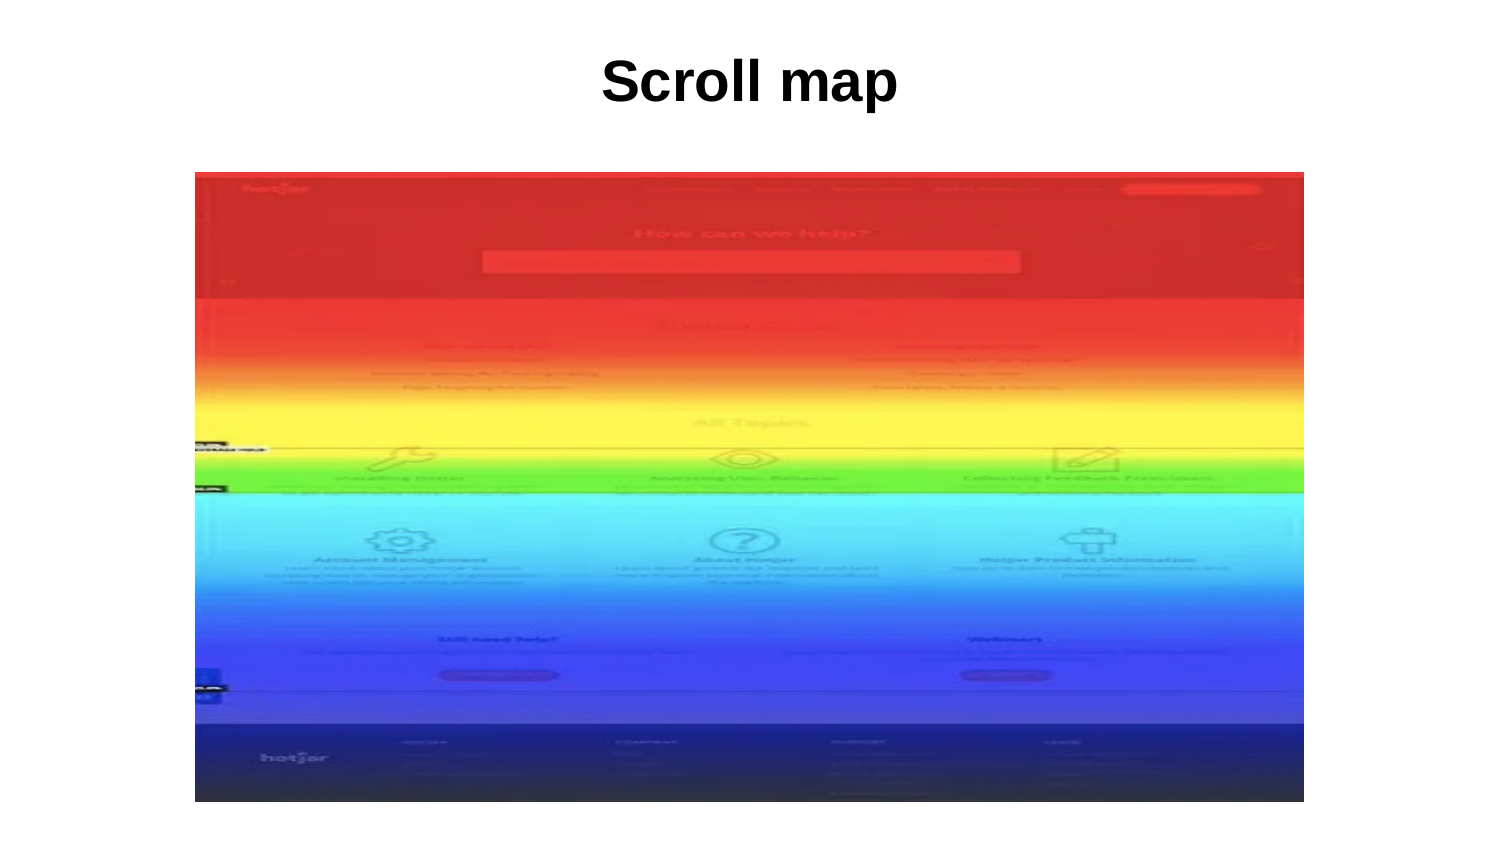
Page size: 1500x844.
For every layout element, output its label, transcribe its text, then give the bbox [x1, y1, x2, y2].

title Scroll map [75, 25, 1425, 131]
picture [195, 171, 1305, 802]
